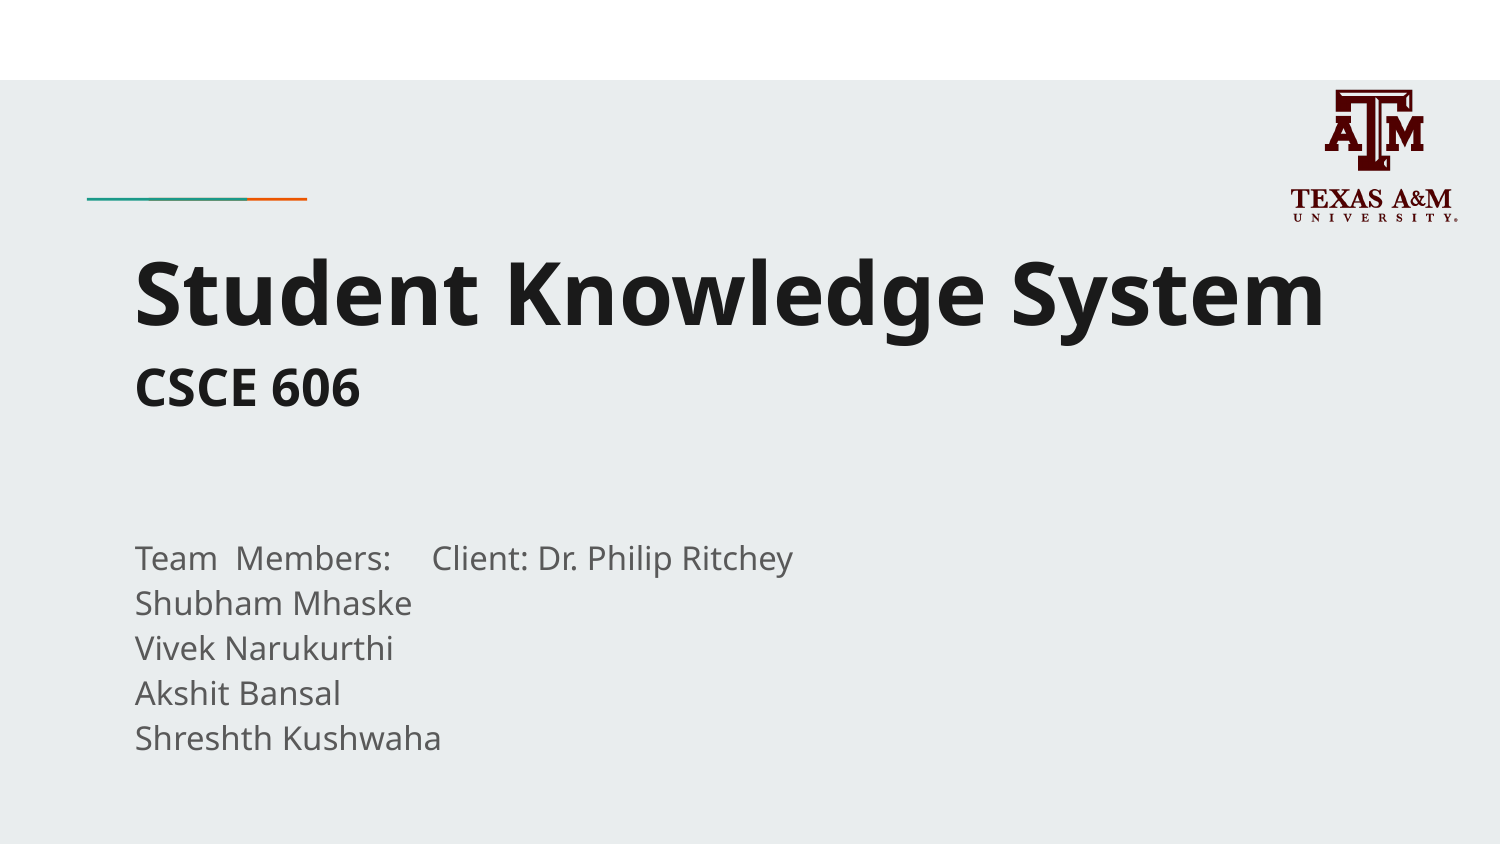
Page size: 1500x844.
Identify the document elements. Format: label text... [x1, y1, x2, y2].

picture [1208, 23, 1500, 288]
title Student Knowledge System CSCE 606 [119, 216, 1381, 490]
subtitle Team Members: Client: Dr. Philip Ritchey Shubham Mhaske Vivek Narukurthi Akshit Bansal Shreshth Kushwaha [119, 520, 1442, 785]
